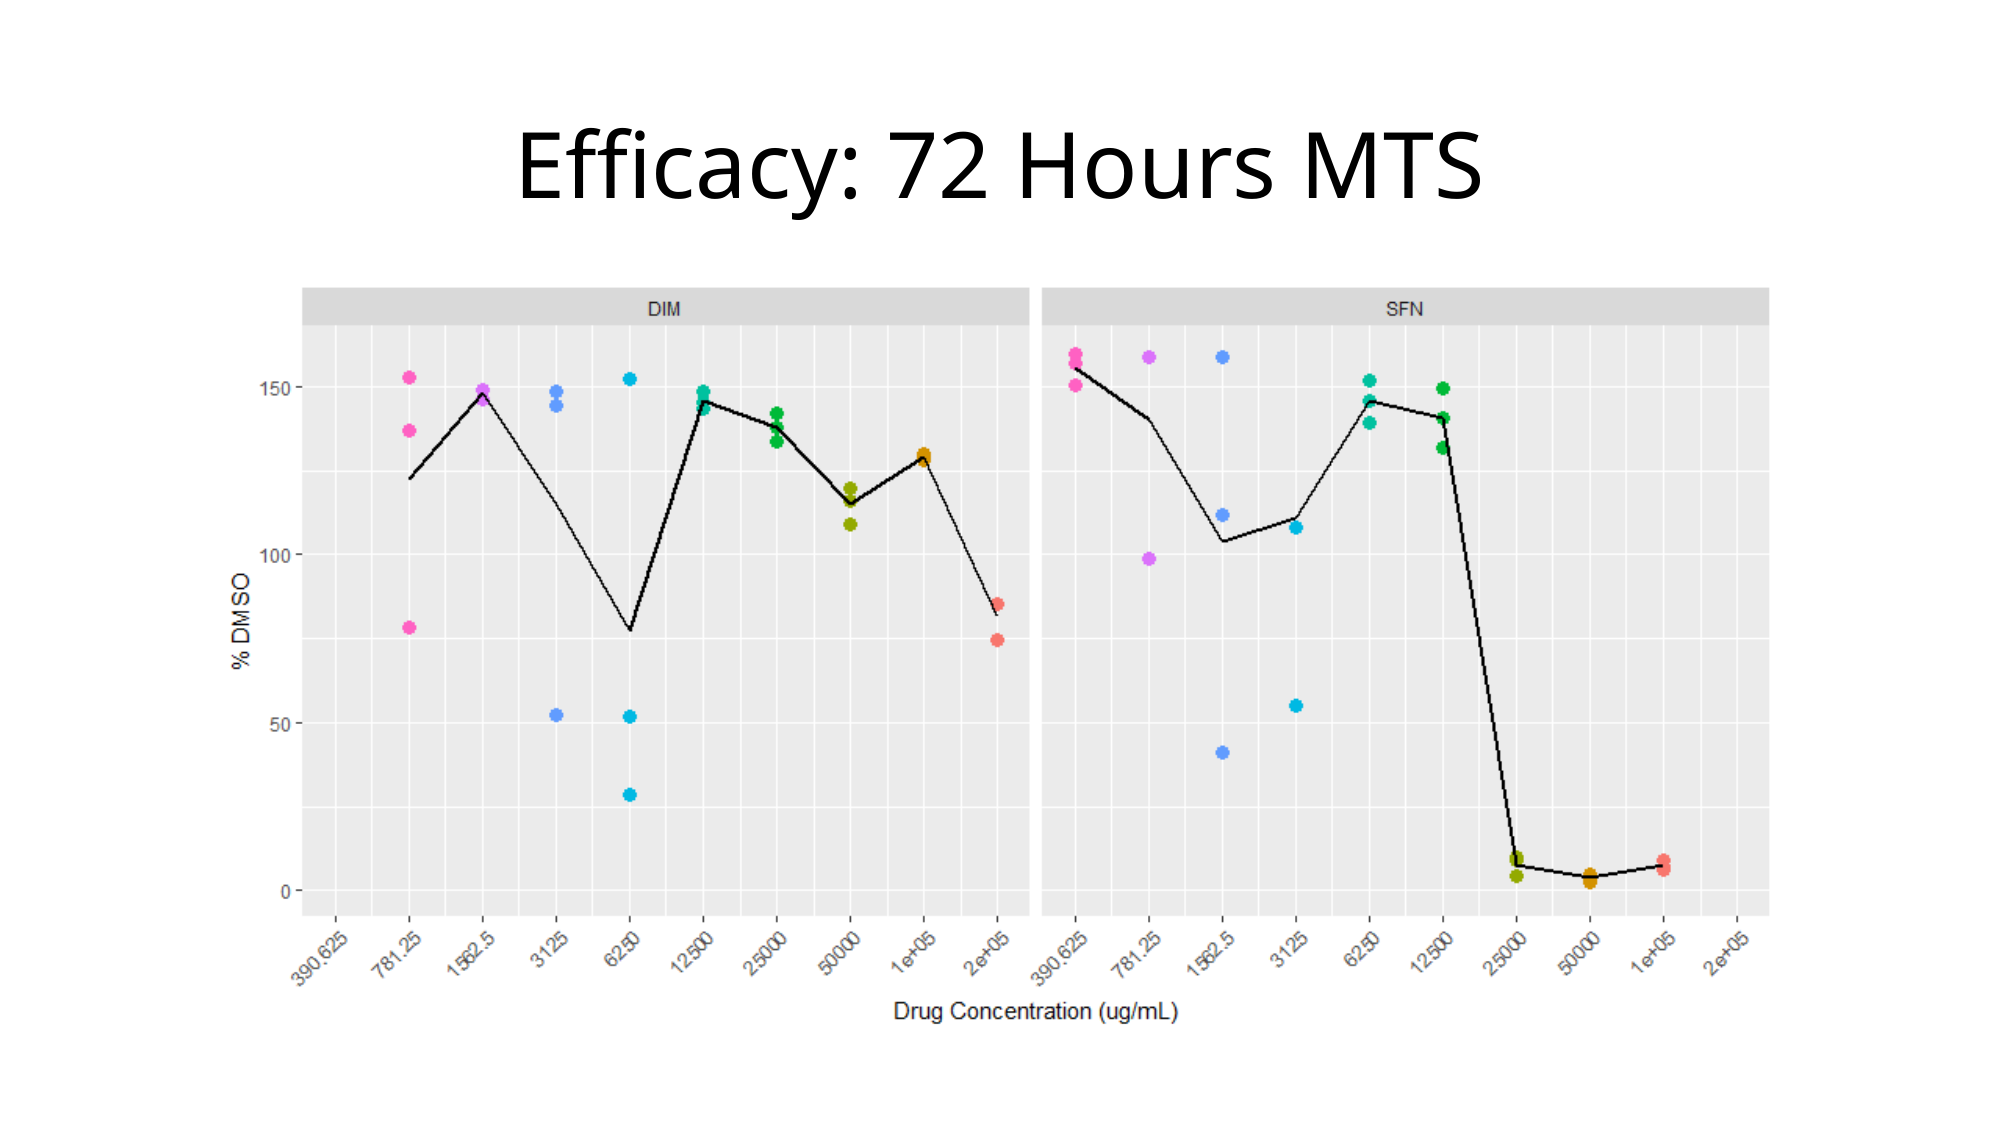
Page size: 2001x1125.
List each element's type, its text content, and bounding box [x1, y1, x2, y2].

title Efficacy: 72 Hours MTS [137, 59, 1863, 278]
picture [218, 277, 1782, 1036]
